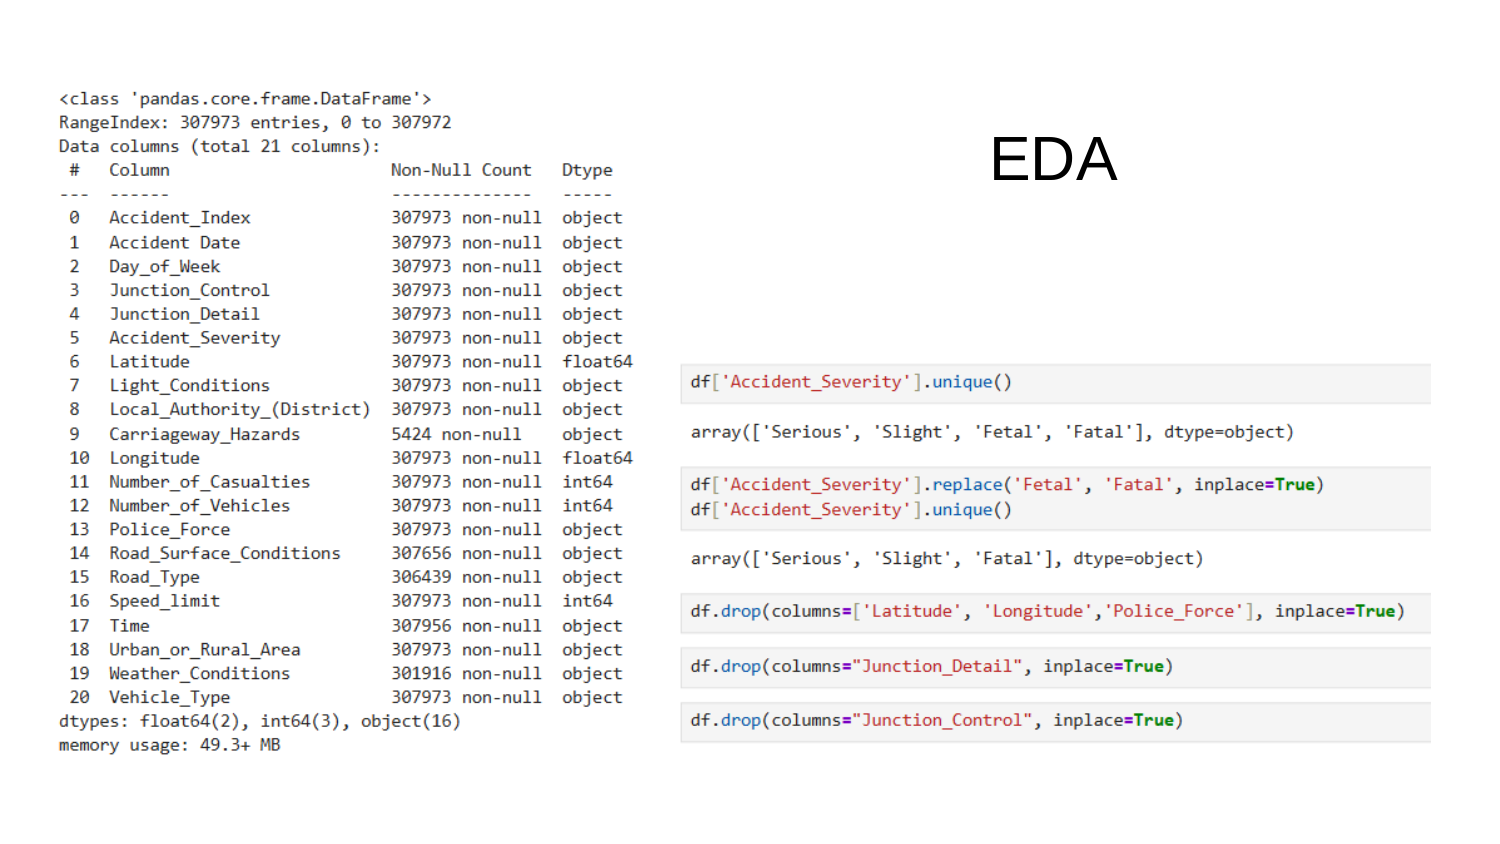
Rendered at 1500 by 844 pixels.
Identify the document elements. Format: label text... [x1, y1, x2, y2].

picture [49, 82, 641, 762]
picture [677, 355, 1431, 746]
title EDA [677, 98, 1431, 263]
